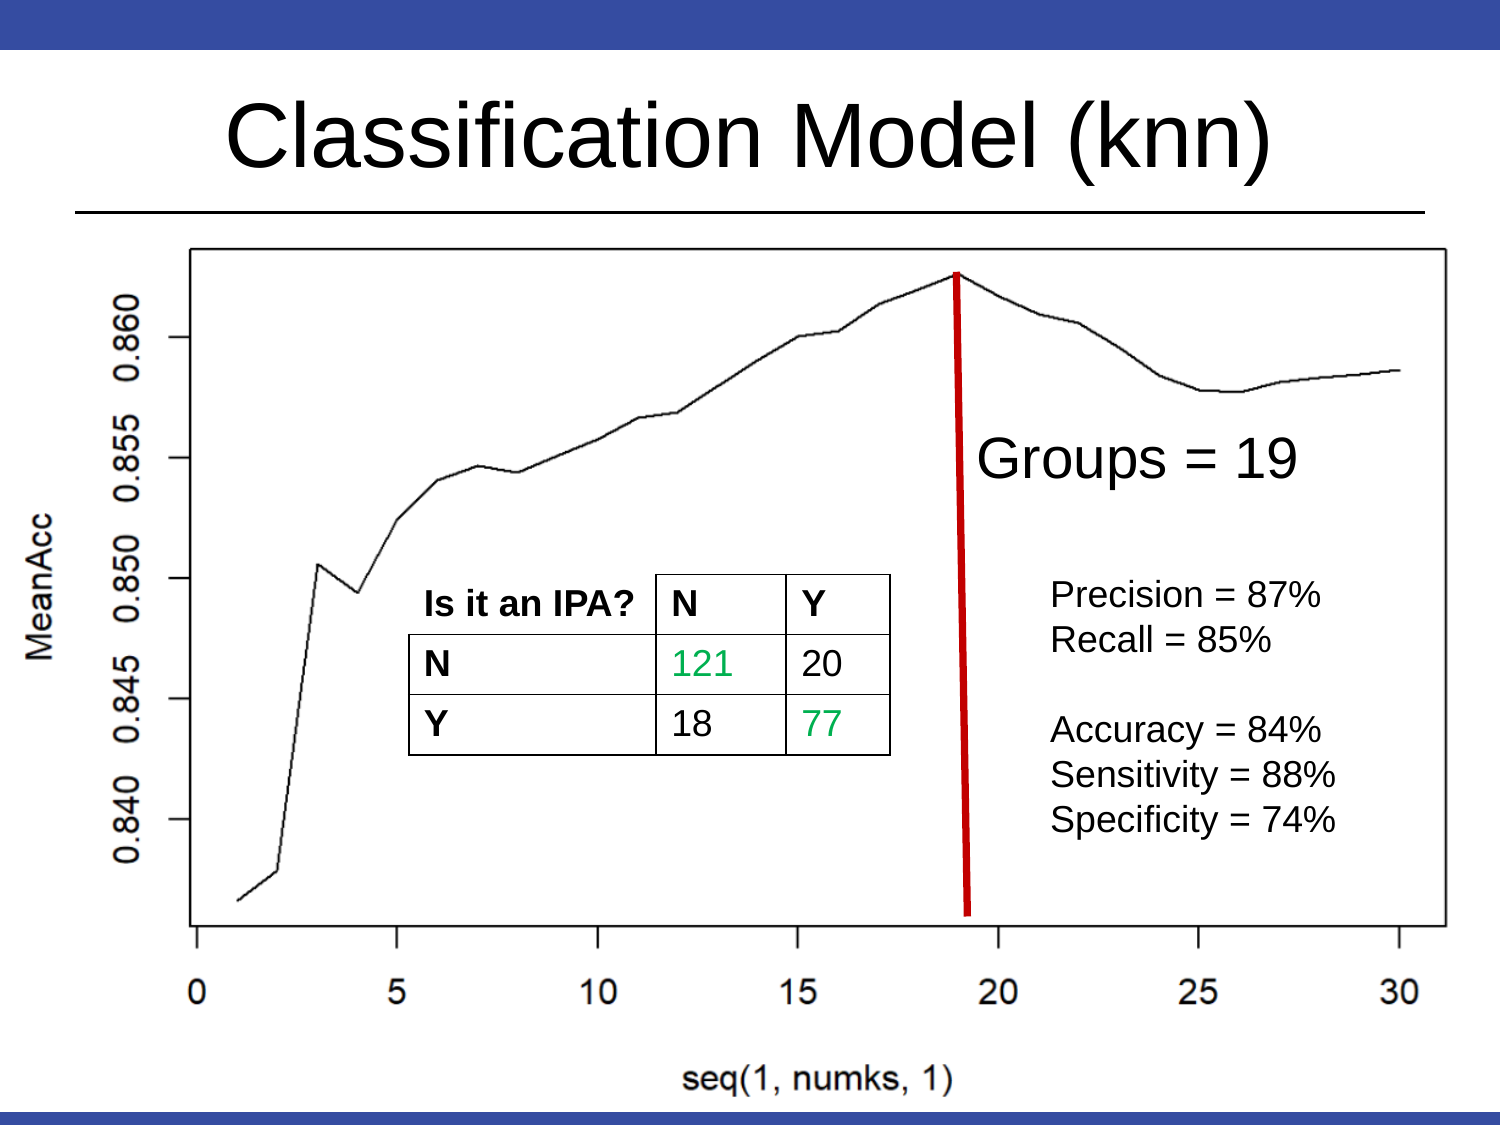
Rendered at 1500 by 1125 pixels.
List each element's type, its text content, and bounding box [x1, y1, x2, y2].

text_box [956, 271, 968, 917]
picture [12, 224, 1461, 1105]
title Classification Model (knn) [75, 37, 1425, 223]
